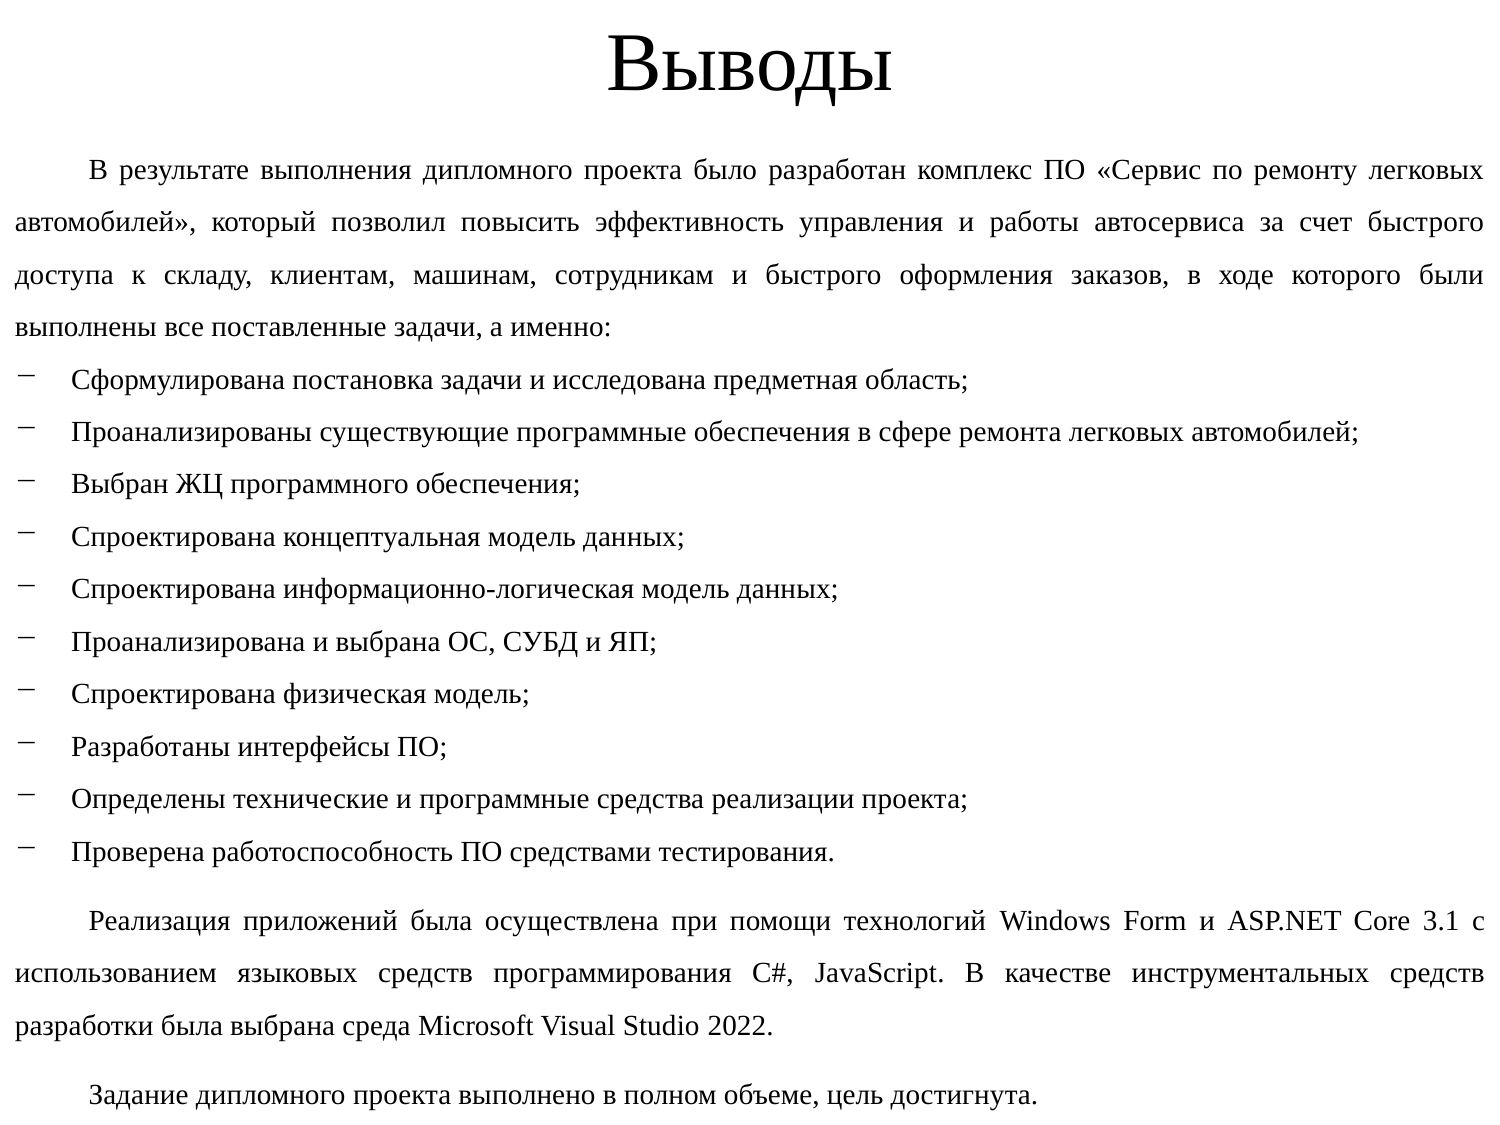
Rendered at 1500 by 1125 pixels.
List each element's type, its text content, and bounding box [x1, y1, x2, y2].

text_box В результате выполнения дипломного проекта было разработан комплекс ПО «Сервис по ремонту легковых автомобилей», который позволил повысить эффективность управления и работы автосервиса за счет быстрого доступа к складу, клиентам, машинам, сотрудникам и быстрого оформления заказов, в ходе которого были выполнены все поставленные задачи, а именно: Сформулирована постановка задачи и исследована предметная область; Проанализированы существующие программные обеспечения в сфере ремонта легковых автомобилей; Выбран ЖЦ программного обеспечения; Спроектирована концептуальная модель данных; Спроектирована информационно-логическая модель данных; Проанализирована и выбрана OC, СУБД и ЯП; Спроектирована физическая модель; Разработаны интерфейсы ПО; Определены технические и программные средства реализации проекта; Проверена работоспособность ПО средствами тестирования. Реализация приложений была осуществлена при помощи технологий Windows Form и ASP.NET Core 3.1 с использованием языковых средств программирования С#, JavaScript. В качестве инструментальных средств разработки была выбрана среда Microsoft Visual Studio 2022. Задание дипломного проекта выполнено в полном объеме, цель достигнута. [0, 125, 1500, 1125]
text_box Выводы [0, 0, 1500, 115]
